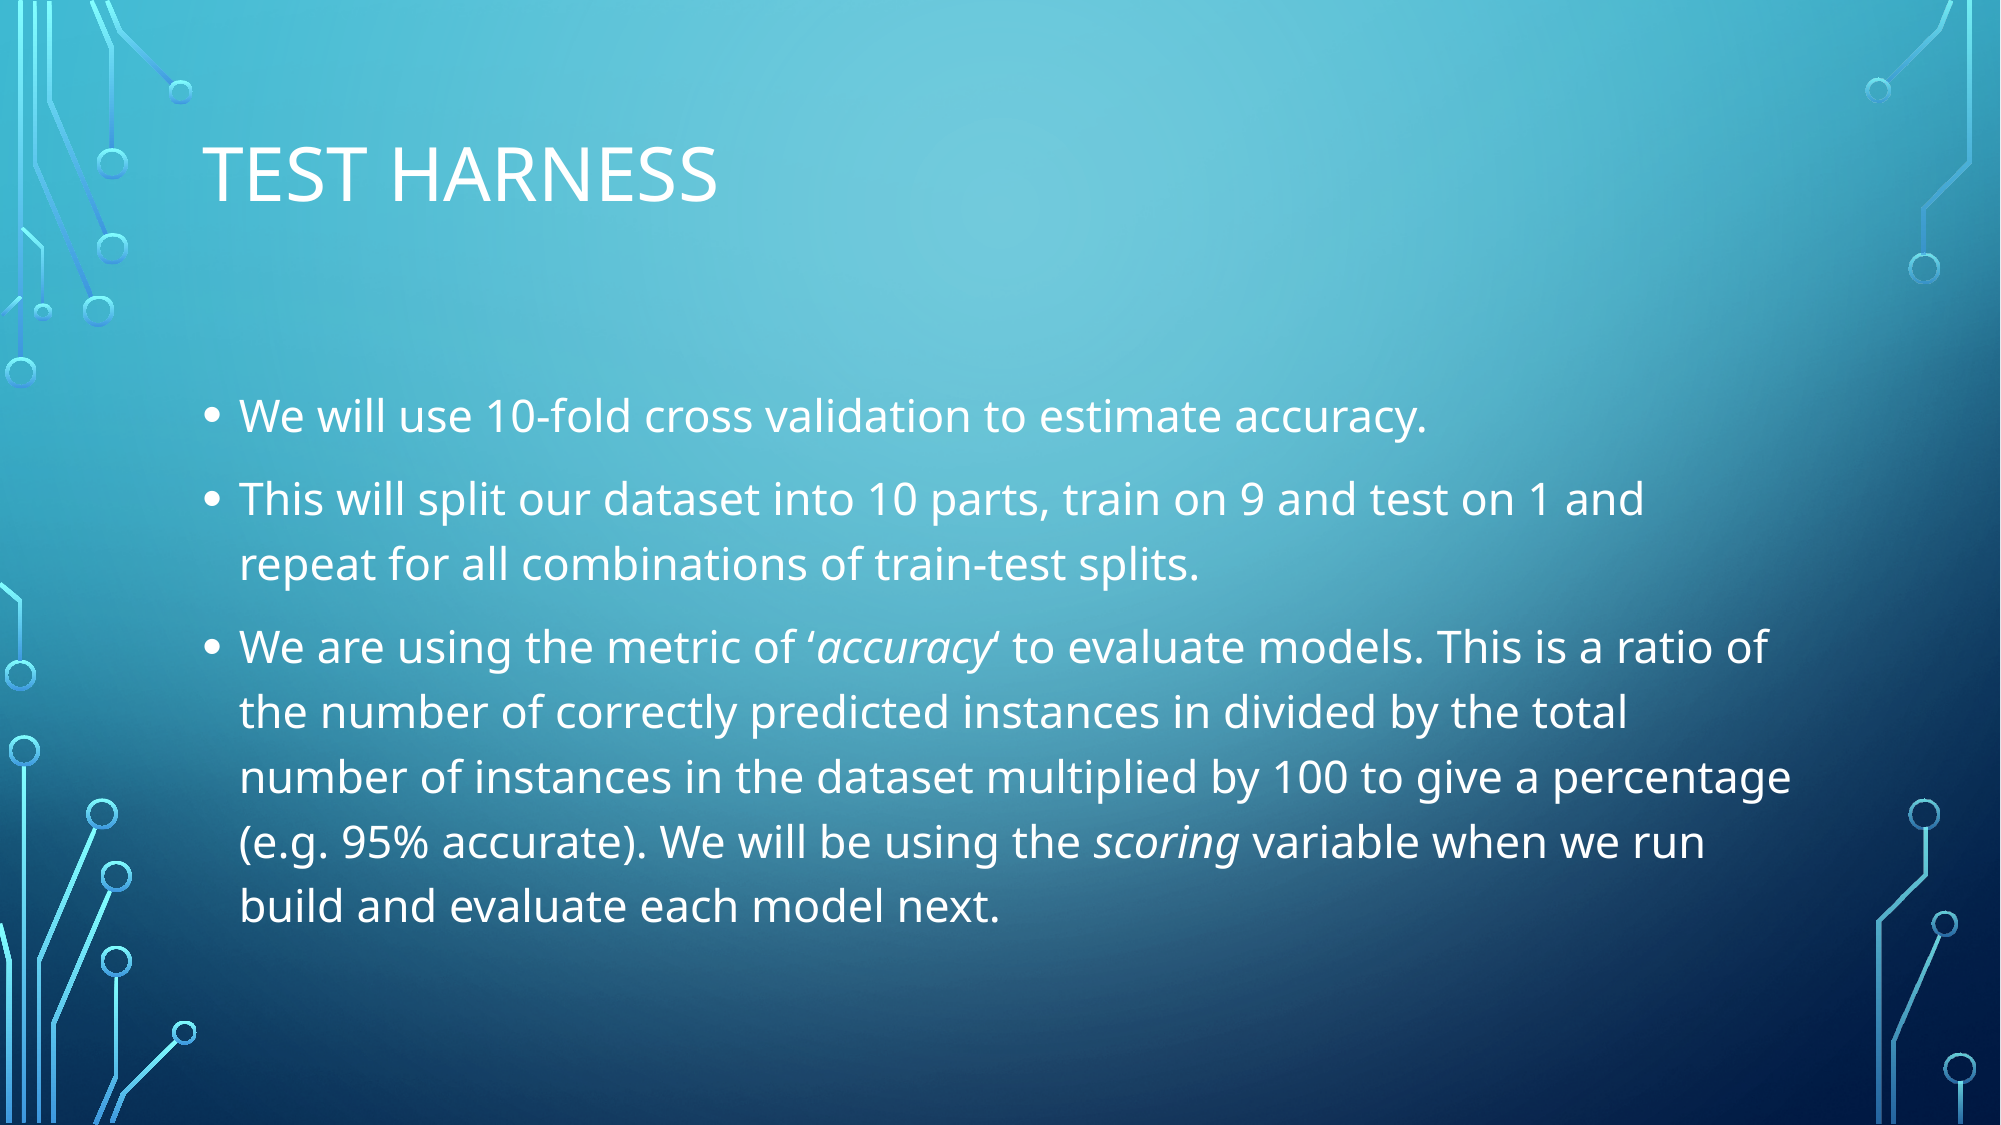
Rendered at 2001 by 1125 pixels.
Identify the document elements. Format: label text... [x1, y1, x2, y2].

list We will use 10-fold cross validation to estimate accuracy. This will split our dataset into 10 parts, train on 9 and test on 1 and repeat for all combinations of train-test splits. We are using the metric of ‘accuracy‘ to evaluate models. This is a ratio of the number of correctly predicted instances in divided by the total number of instances in the dataset multiplied by 100 to give a percentage (e.g. 95% accurate). We will be using the scoring variable when we run build and evaluate each model next. [187, 369, 1813, 950]
title Test Harness [187, 101, 1813, 344]
